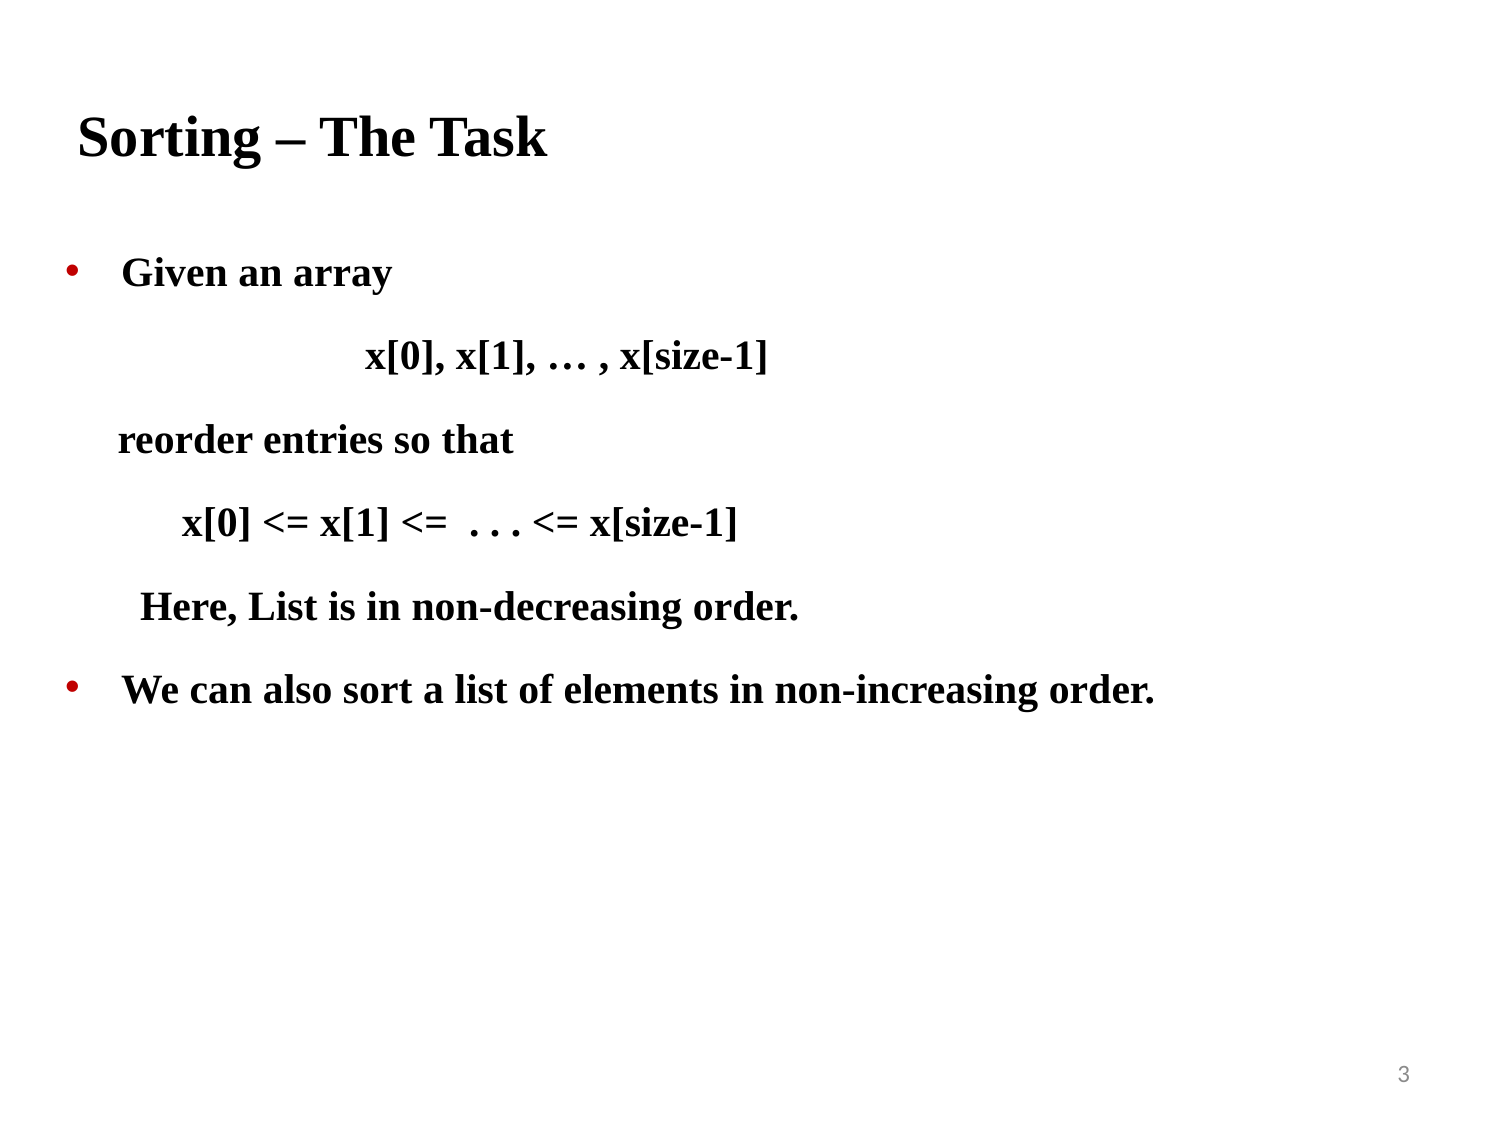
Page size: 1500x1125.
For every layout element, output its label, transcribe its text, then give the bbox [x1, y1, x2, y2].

title Sorting – The Task [62, 50, 1372, 212]
text_box Given an array x[0], x[1], … , x[size-1] reorder entries so that x[0] <= x[1] <= . . . <= x[size-1] Here, List is in non-decreasing order. We can also sort a list of elements in non-increasing order. [49, 212, 1463, 1063]
slide_number 3 [1074, 1063, 1425, 1103]
